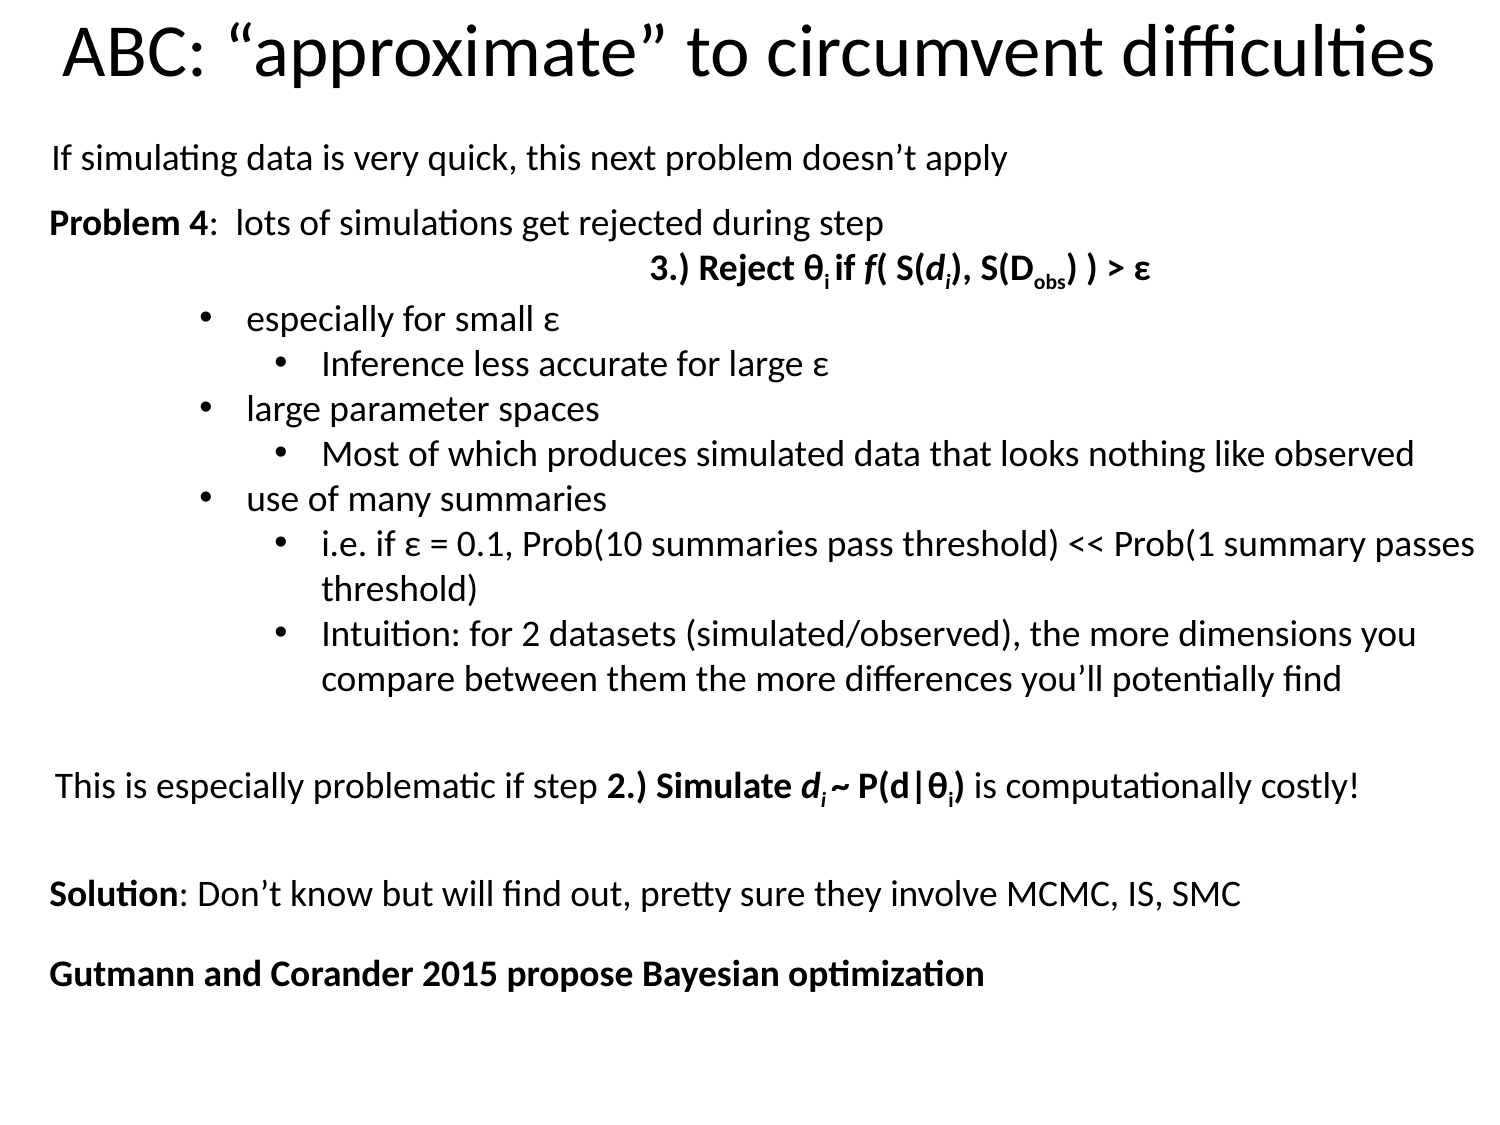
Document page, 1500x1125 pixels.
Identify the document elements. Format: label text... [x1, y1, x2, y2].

text_box Gutmann and Corander 2015 propose Bayesian optimization [34, 941, 1433, 1046]
text_box Solution: Don’t know but will find out, pretty sure they involve MCMC, IS, SMC [34, 861, 1433, 941]
title ABC: “approximate” to circumvent difficulties [0, 0, 1500, 117]
text_box Problem 4: lots of simulations get rejected during step 3.) Reject θi if f( S(di), S(Dobs) ) > ε especially for small ε Inference less accurate for large ε large parameter spaces Most of which produces simulated data that looks nothing like observed use of many summaries i.e. if ε = 0.1, Prob(10 summaries pass threshold) << Prob(1 summary passes threshold) Intuition: for 2 datasets (simulated/observed), the more dimensions you compare between them the more differences you’ll potentially find [34, 190, 1500, 842]
text_box This is especially problematic if step 2.) Simulate di ~ P(d|θi) is computationally costly! [40, 753, 1376, 861]
text_box If simulating data is very quick, this next problem doesn’t apply [36, 125, 1025, 231]
